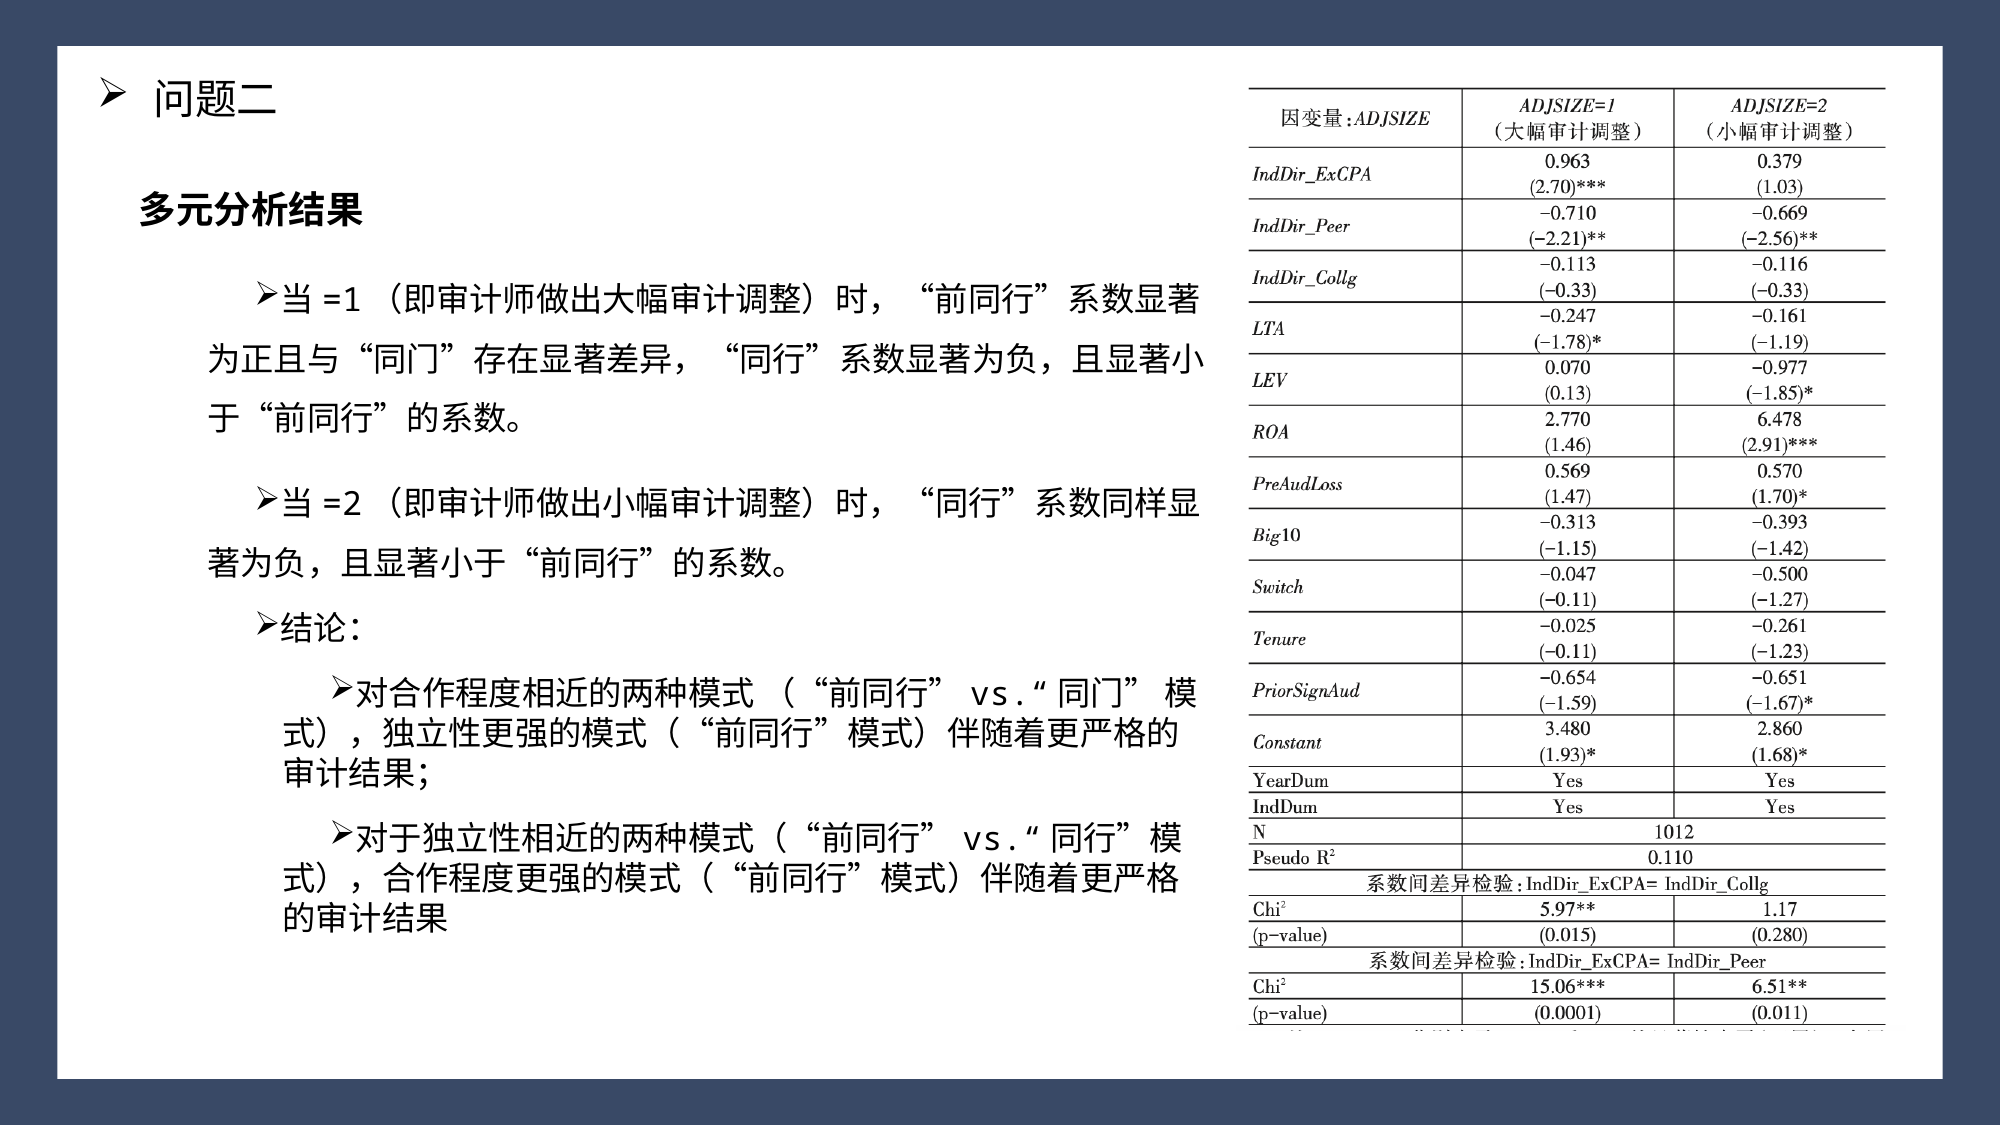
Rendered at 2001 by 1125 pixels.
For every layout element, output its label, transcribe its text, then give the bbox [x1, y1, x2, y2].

text_box 问题二 [96, 65, 1296, 131]
text_box 多元分析结果 [124, 179, 1125, 239]
picture [1236, 84, 1906, 1031]
